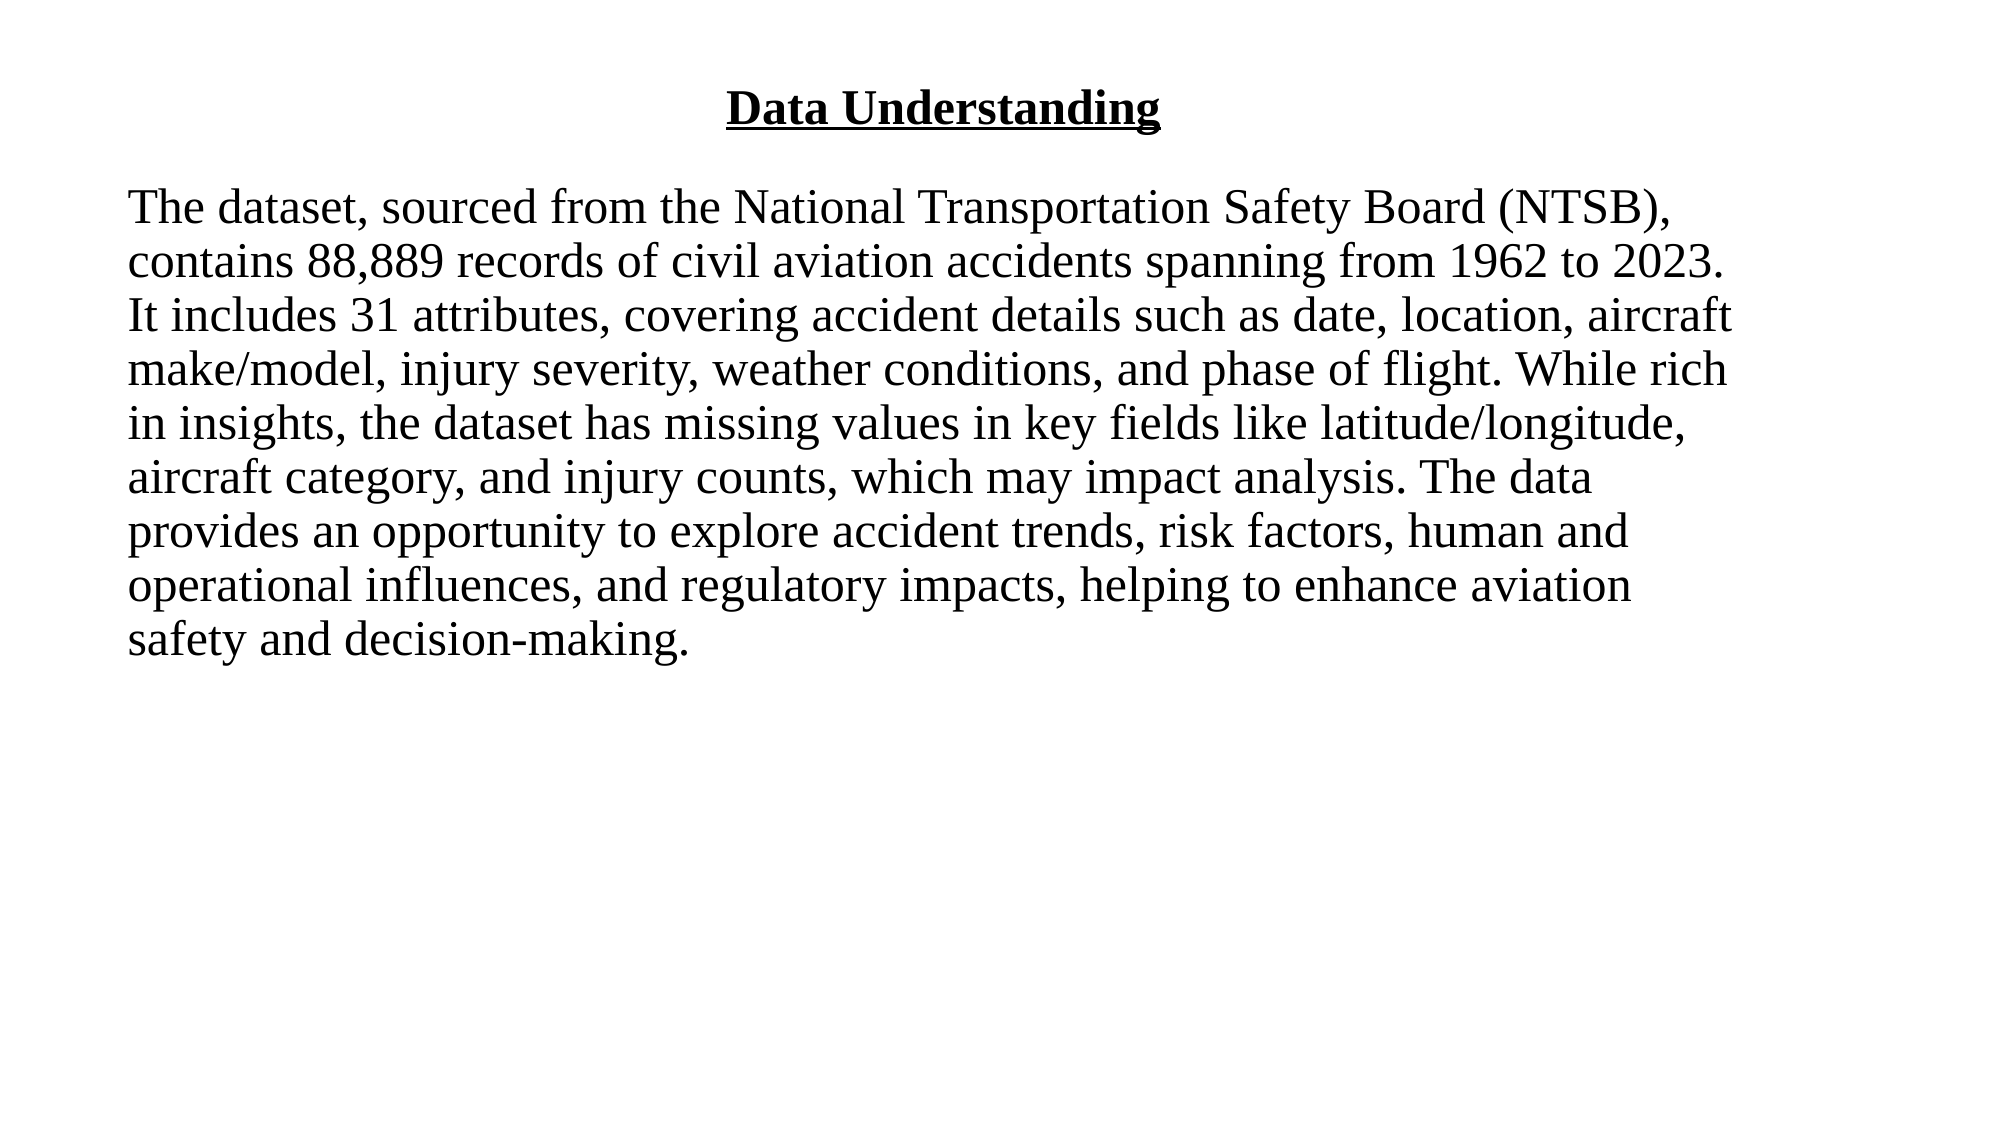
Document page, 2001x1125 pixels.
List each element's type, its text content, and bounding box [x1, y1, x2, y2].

title Data Understanding [112, 17, 1775, 173]
list The dataset, sourced from the National Transportation Safety Board (NTSB), contains 88,889 records of civil aviation accidents spanning from 1962 to 2023. It includes 31 attributes, covering accident details such as date, location, aircraft make/model, injury severity, weather conditions, and phase of flight. While rich in insights, the dataset has missing values in key fields like latitude/longitude, aircraft category, and injury counts, which may impact analysis. The data provides an opportunity to explore accident trends, risk factors, human and operational influences, and regulatory impacts, helping to enhance aviation safety and decision-making. [112, 173, 1775, 950]
